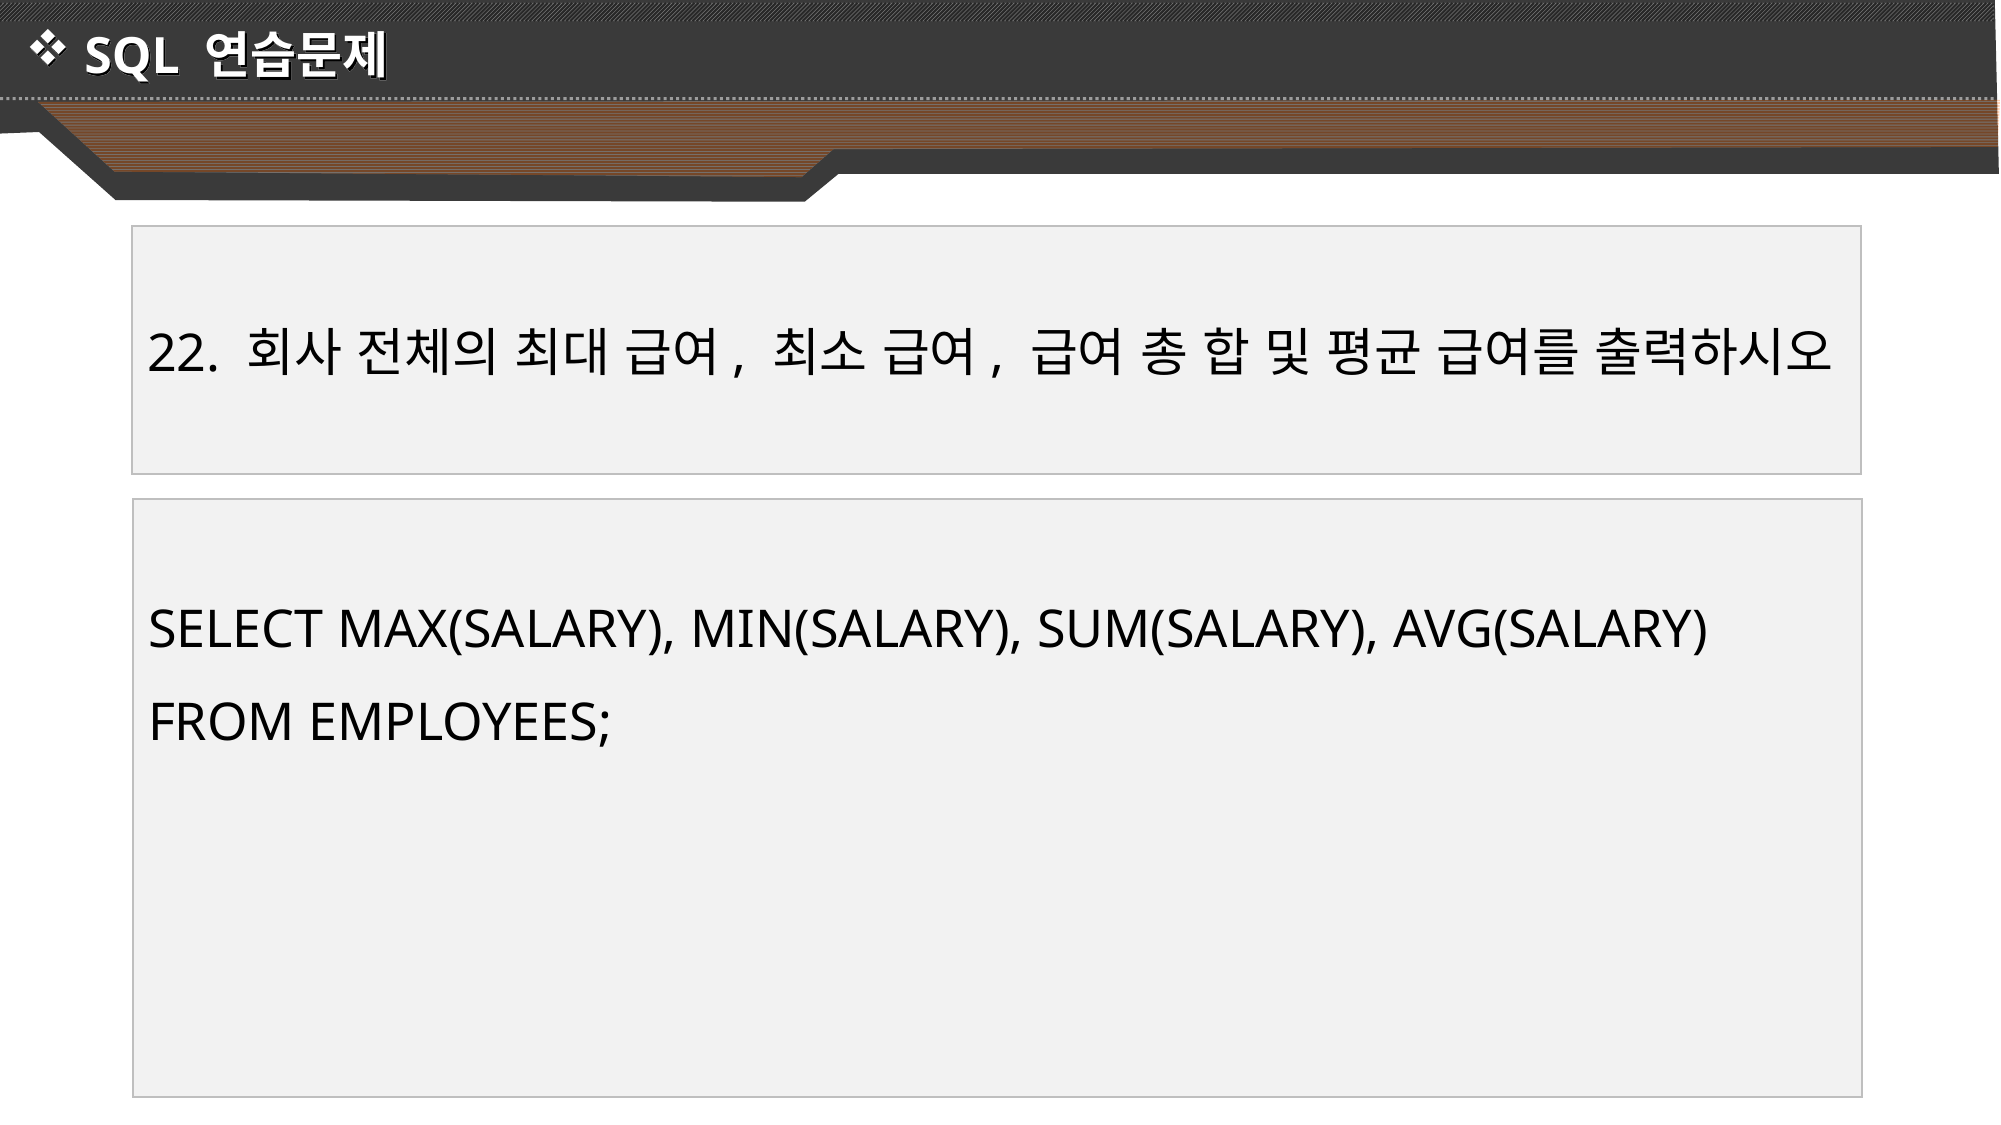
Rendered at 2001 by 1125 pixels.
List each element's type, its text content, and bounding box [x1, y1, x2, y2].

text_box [0, 98, 2000, 178]
text_box [90, 178, 834, 202]
text_box [0, 2, 1994, 22]
text_box SQL 연습문제 [10, 15, 1000, 91]
text_box [0, 0, 1998, 98]
text_box SELECT MAX(SALARY), MIN(SALARY), SUM(SALARY), AVG(SALARY) FROM EMPLOYEES; [132, 498, 1863, 1098]
text_box 22. 회사 전체의 최대 급여, 최소 급여, 급여 총 합 및 평균 급여를 출력하시오 [131, 225, 1862, 475]
